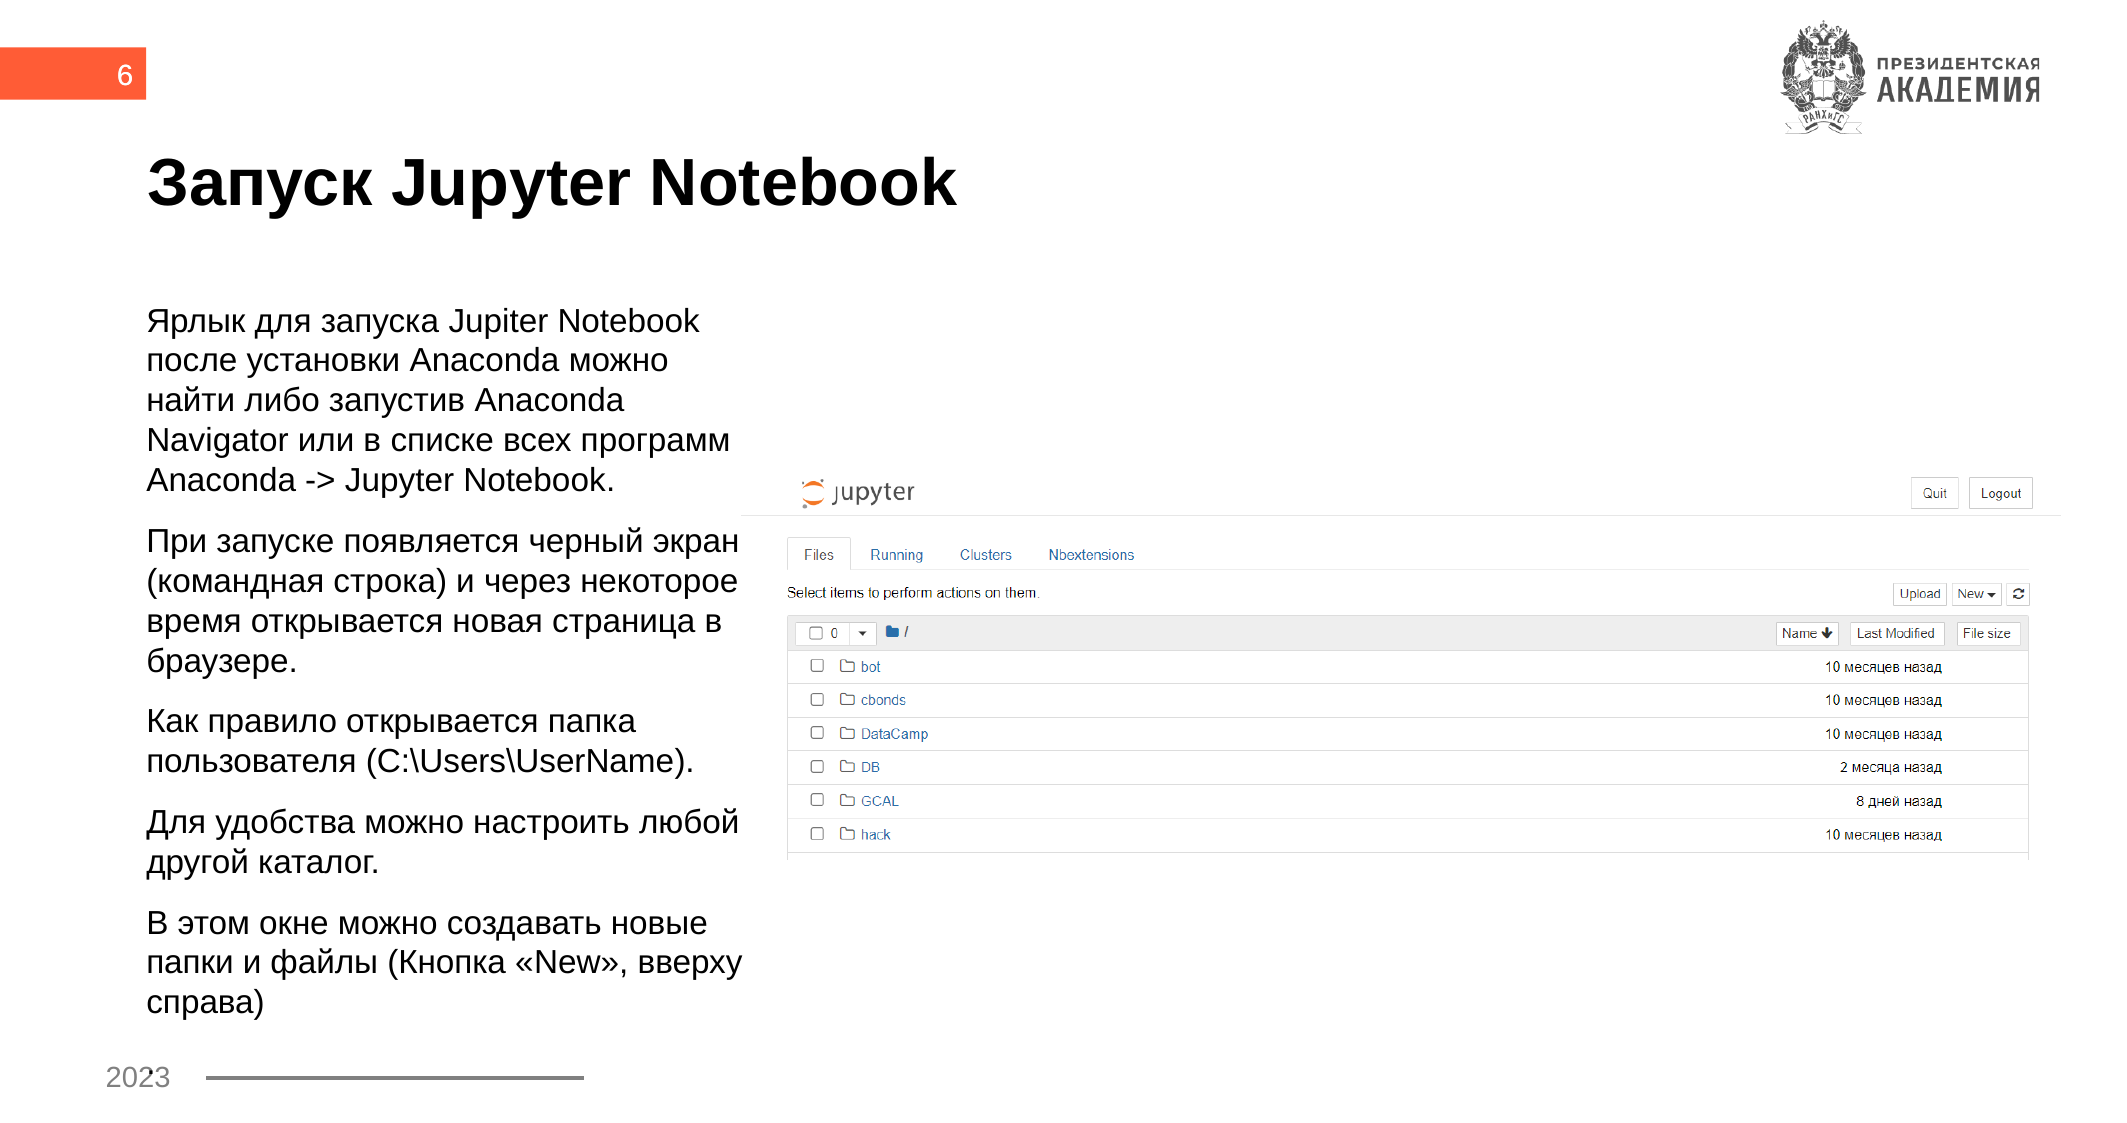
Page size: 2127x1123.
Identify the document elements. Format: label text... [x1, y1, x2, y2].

title Запуск Jupyter Notebook [147, 147, 1719, 265]
picture [741, 466, 2061, 860]
slide_number 6 [27, 43, 149, 104]
list Ярлык для запуска Jupiter Notebook после установки Anaconda можно найти либо запустив Anaconda Navigator или в списке всех программ Anaconda -> Jupyter Notebook. При запуске появляется черный экран (командная строка) и через некоторое время открывается новая страница в браузере. Как правило открывается папка пользователя (C:\Users\UserName). Для удобства можно настроить любой другой каталог. В этом окне можно создавать новые папки и файлы (Кнопка «New», вверху справа) . [146, 298, 767, 1027]
picture [1780, 20, 2040, 134]
